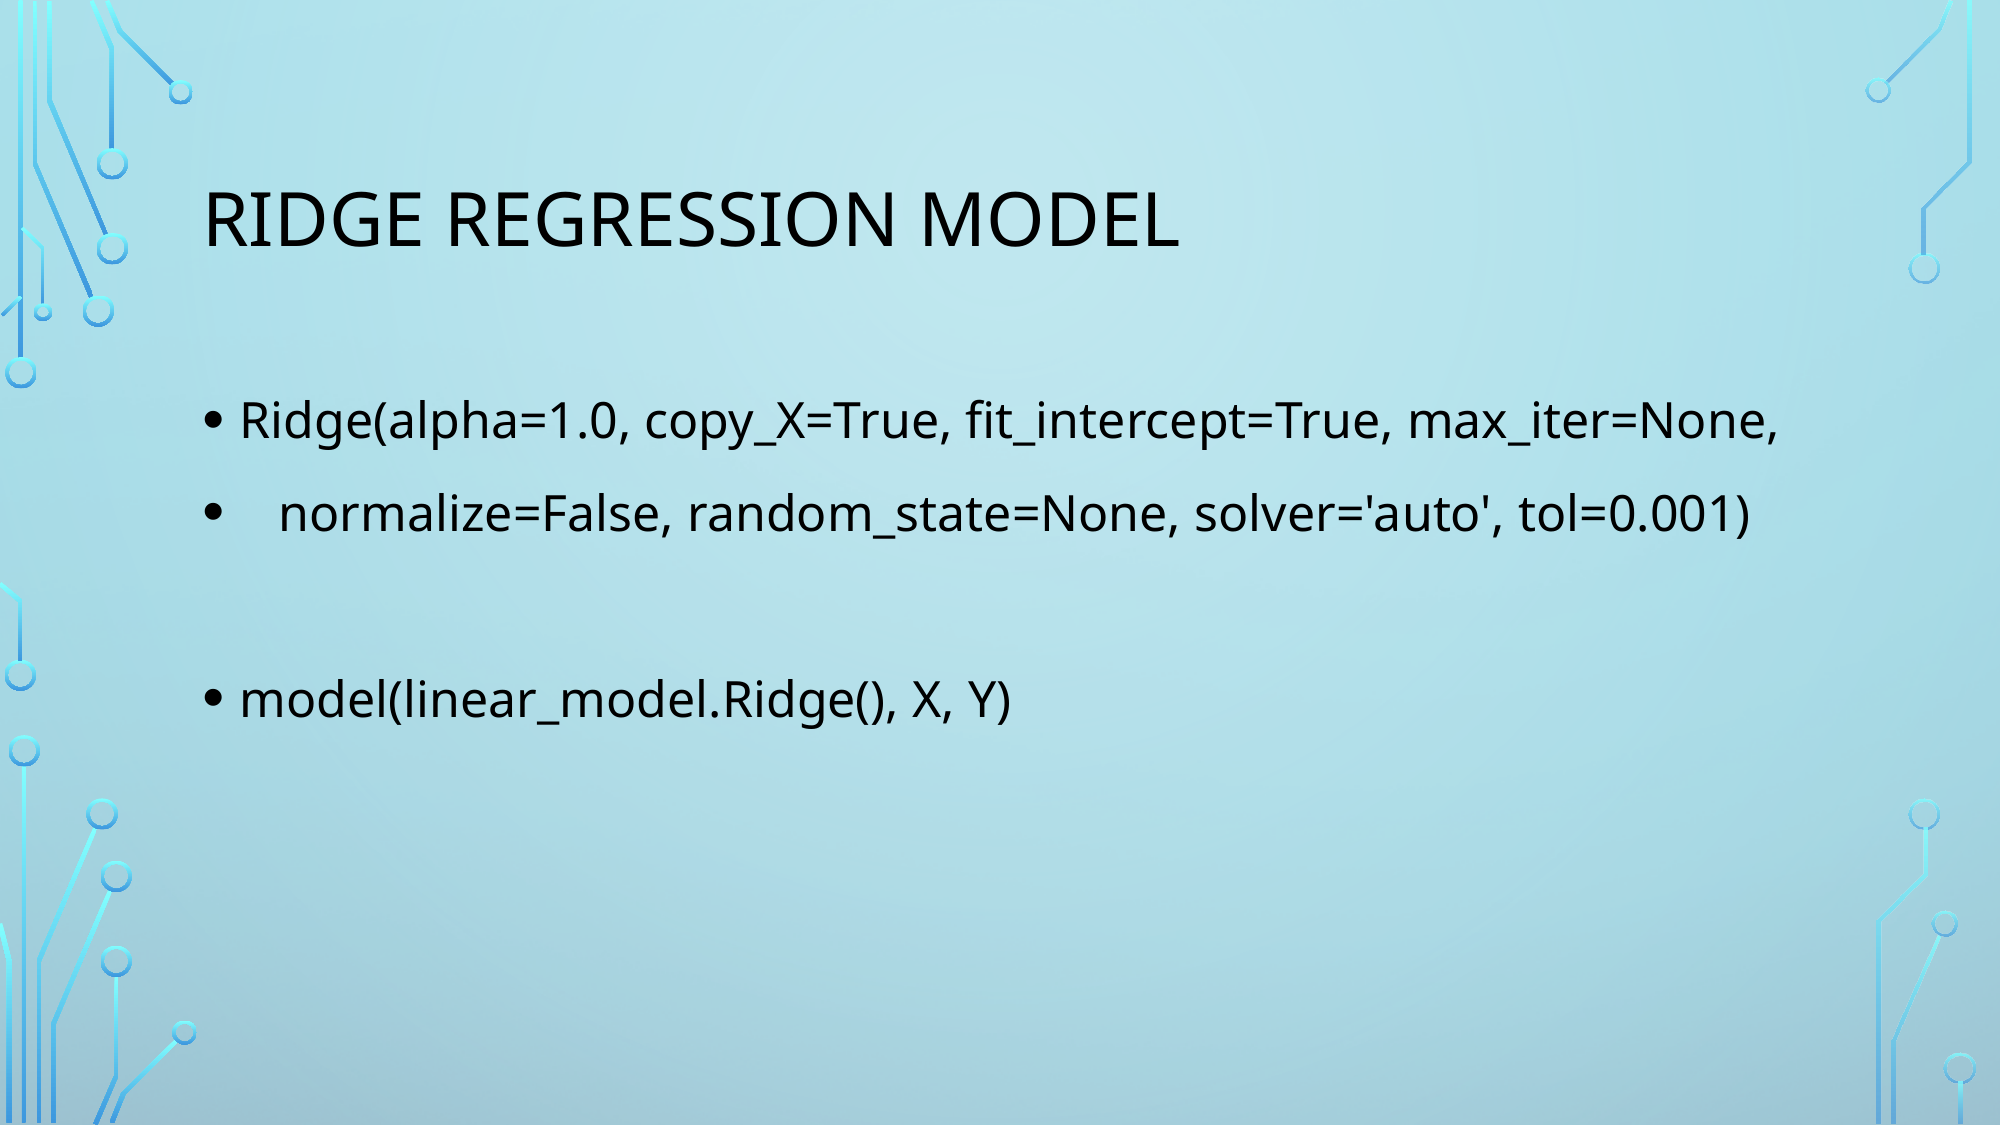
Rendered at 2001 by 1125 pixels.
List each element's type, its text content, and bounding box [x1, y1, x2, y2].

title Ridge regression model [187, 101, 1813, 344]
list Ridge(alpha=1.0, copy_X=True, fit_intercept=True, max_iter=None, normalize=False, random_state=None, solver='auto', tol=0.001) model(linear_model.Ridge(), X, Y) [187, 369, 1813, 950]
